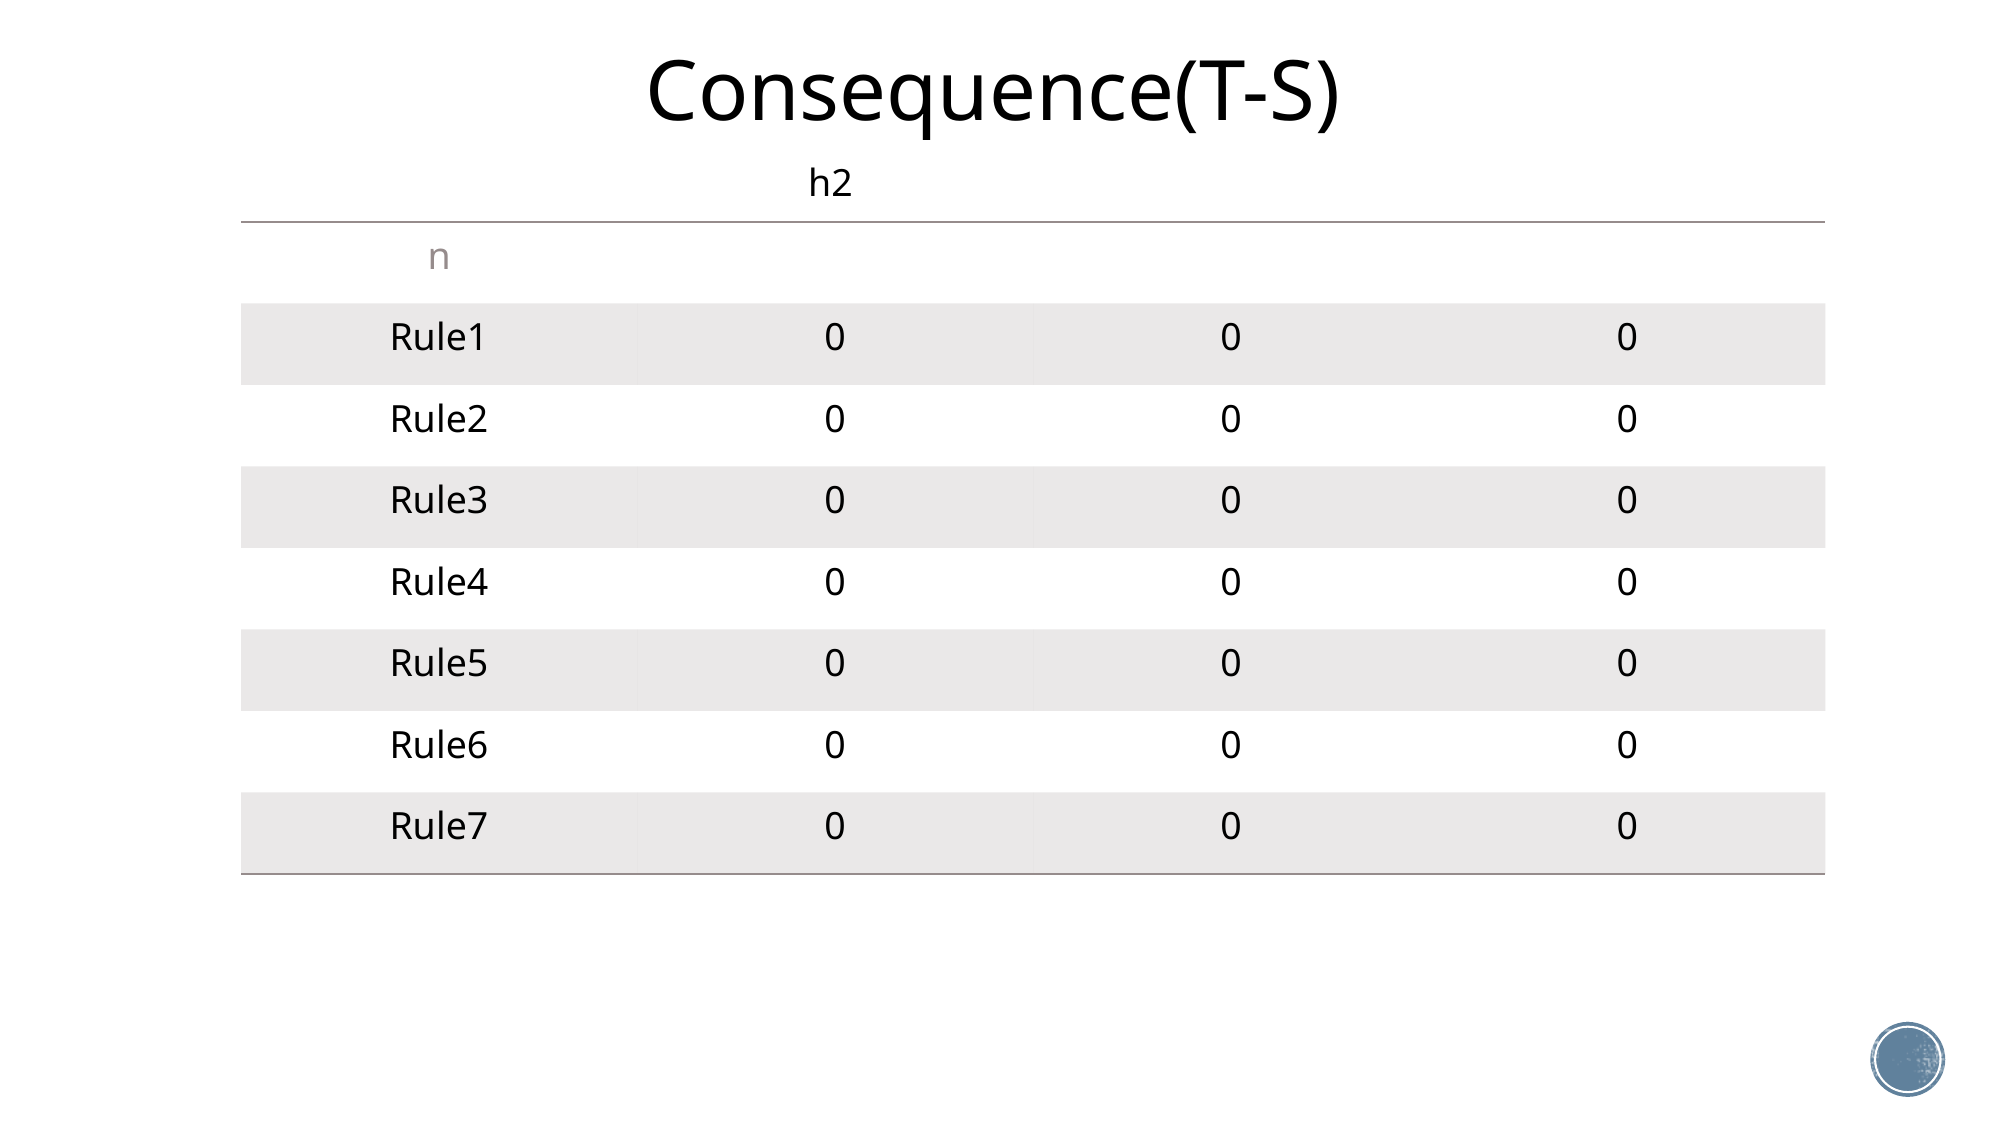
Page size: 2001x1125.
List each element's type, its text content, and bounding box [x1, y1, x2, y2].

text_box Consequence(T-S) [630, 29, 1356, 144]
